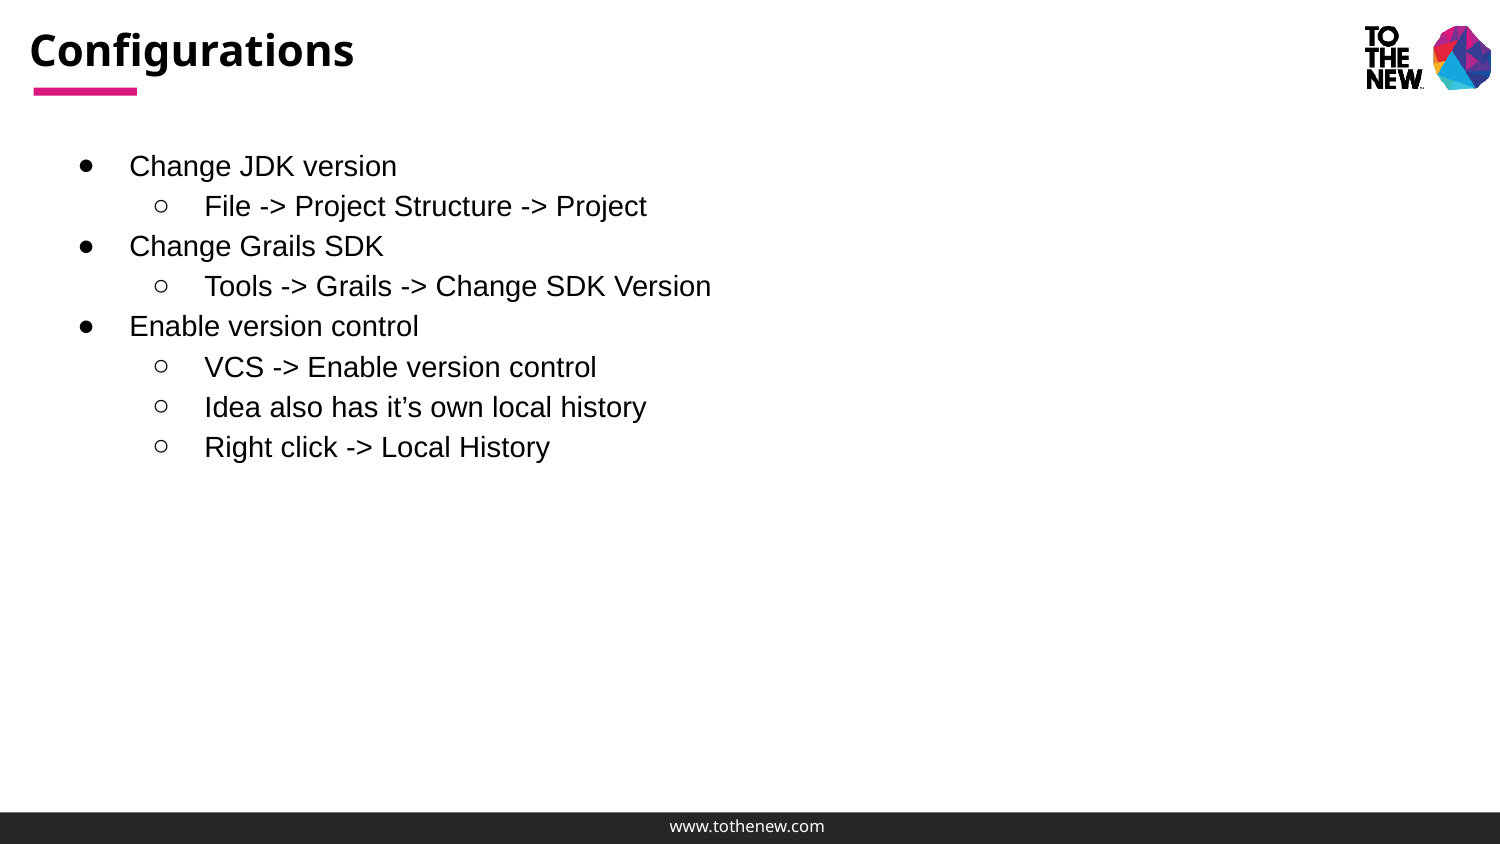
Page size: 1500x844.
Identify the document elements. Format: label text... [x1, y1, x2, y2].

title Configurations [14, 14, 1350, 85]
text_box Change JDK version File -> Project Structure -> Project Change Grails SDK Tools -> Grails -> Change SDK Version Enable version control VCS -> Enable version control Idea also has it’s own local history Right click -> Local History [39, 126, 1077, 619]
picture [1350, 0, 1500, 116]
